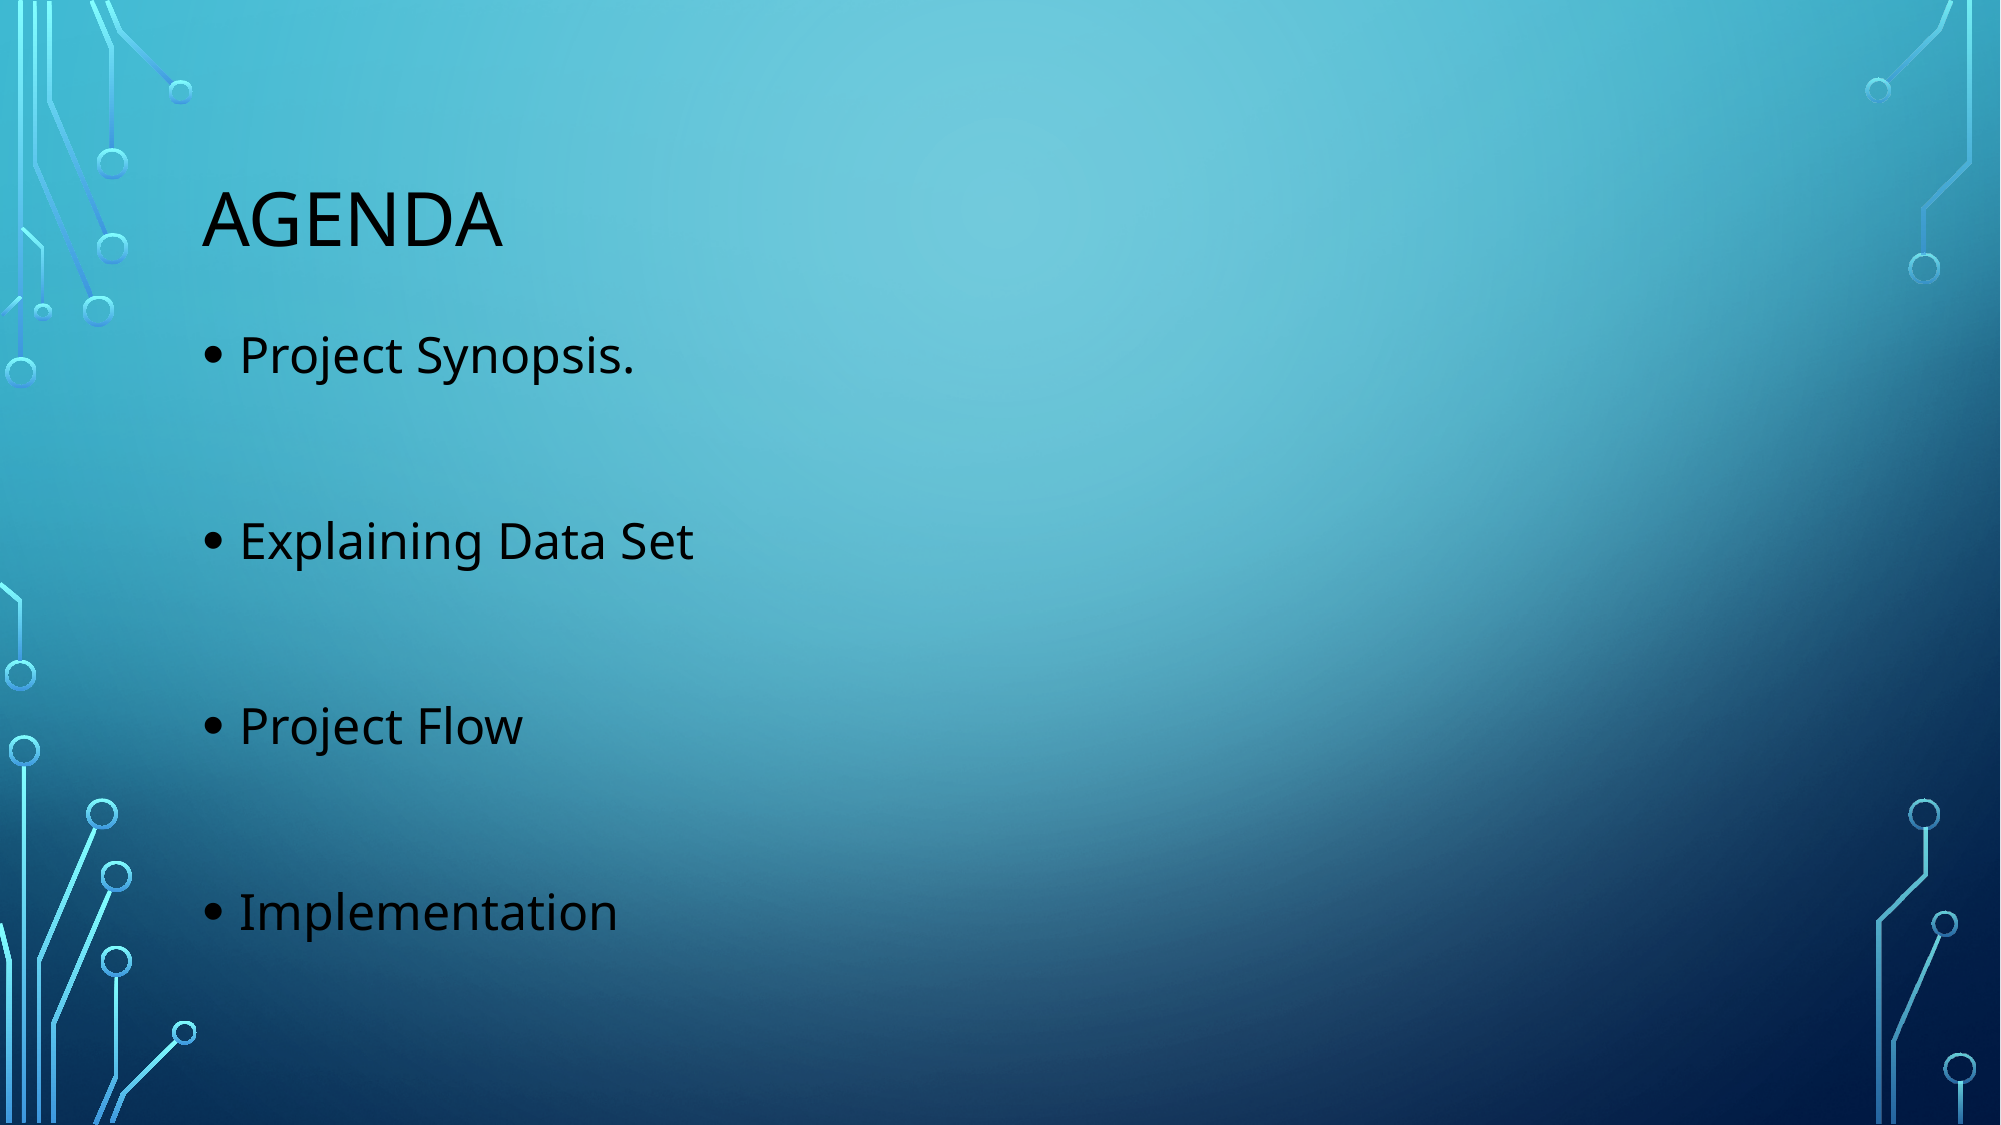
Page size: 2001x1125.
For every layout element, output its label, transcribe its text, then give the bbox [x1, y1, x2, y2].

title Agenda [187, 101, 1813, 304]
list Project Synopsis. Explaining Data Set Project Flow Implementation [187, 304, 1813, 950]
